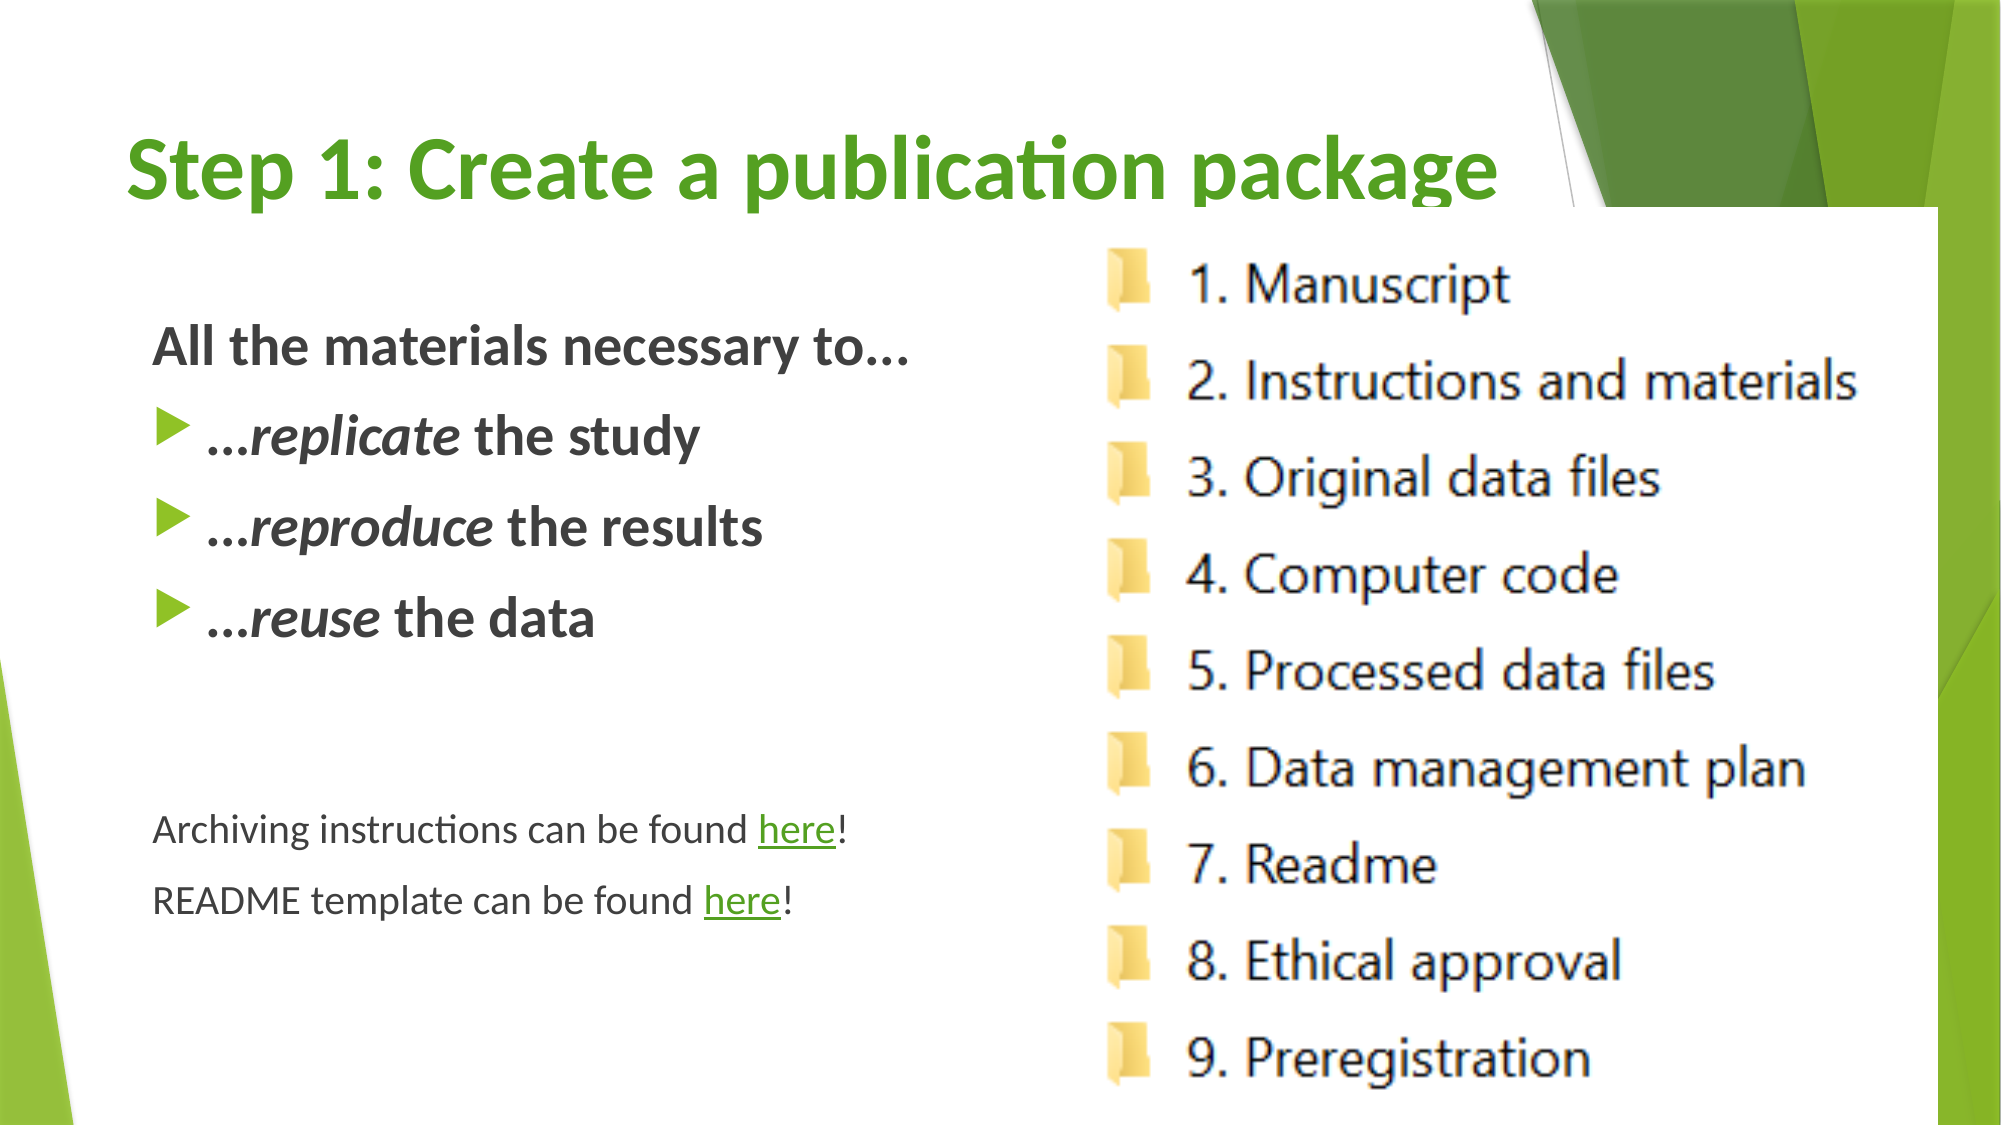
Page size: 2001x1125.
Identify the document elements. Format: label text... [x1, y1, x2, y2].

title Step 1: Create a publication package [111, 99, 1596, 317]
list All the materials necessary to... …replicate the study …reproduce the results …reuse the data Archiving instructions can be found here! README template can be found here! [137, 299, 974, 1014]
picture [1047, 206, 1938, 1125]
